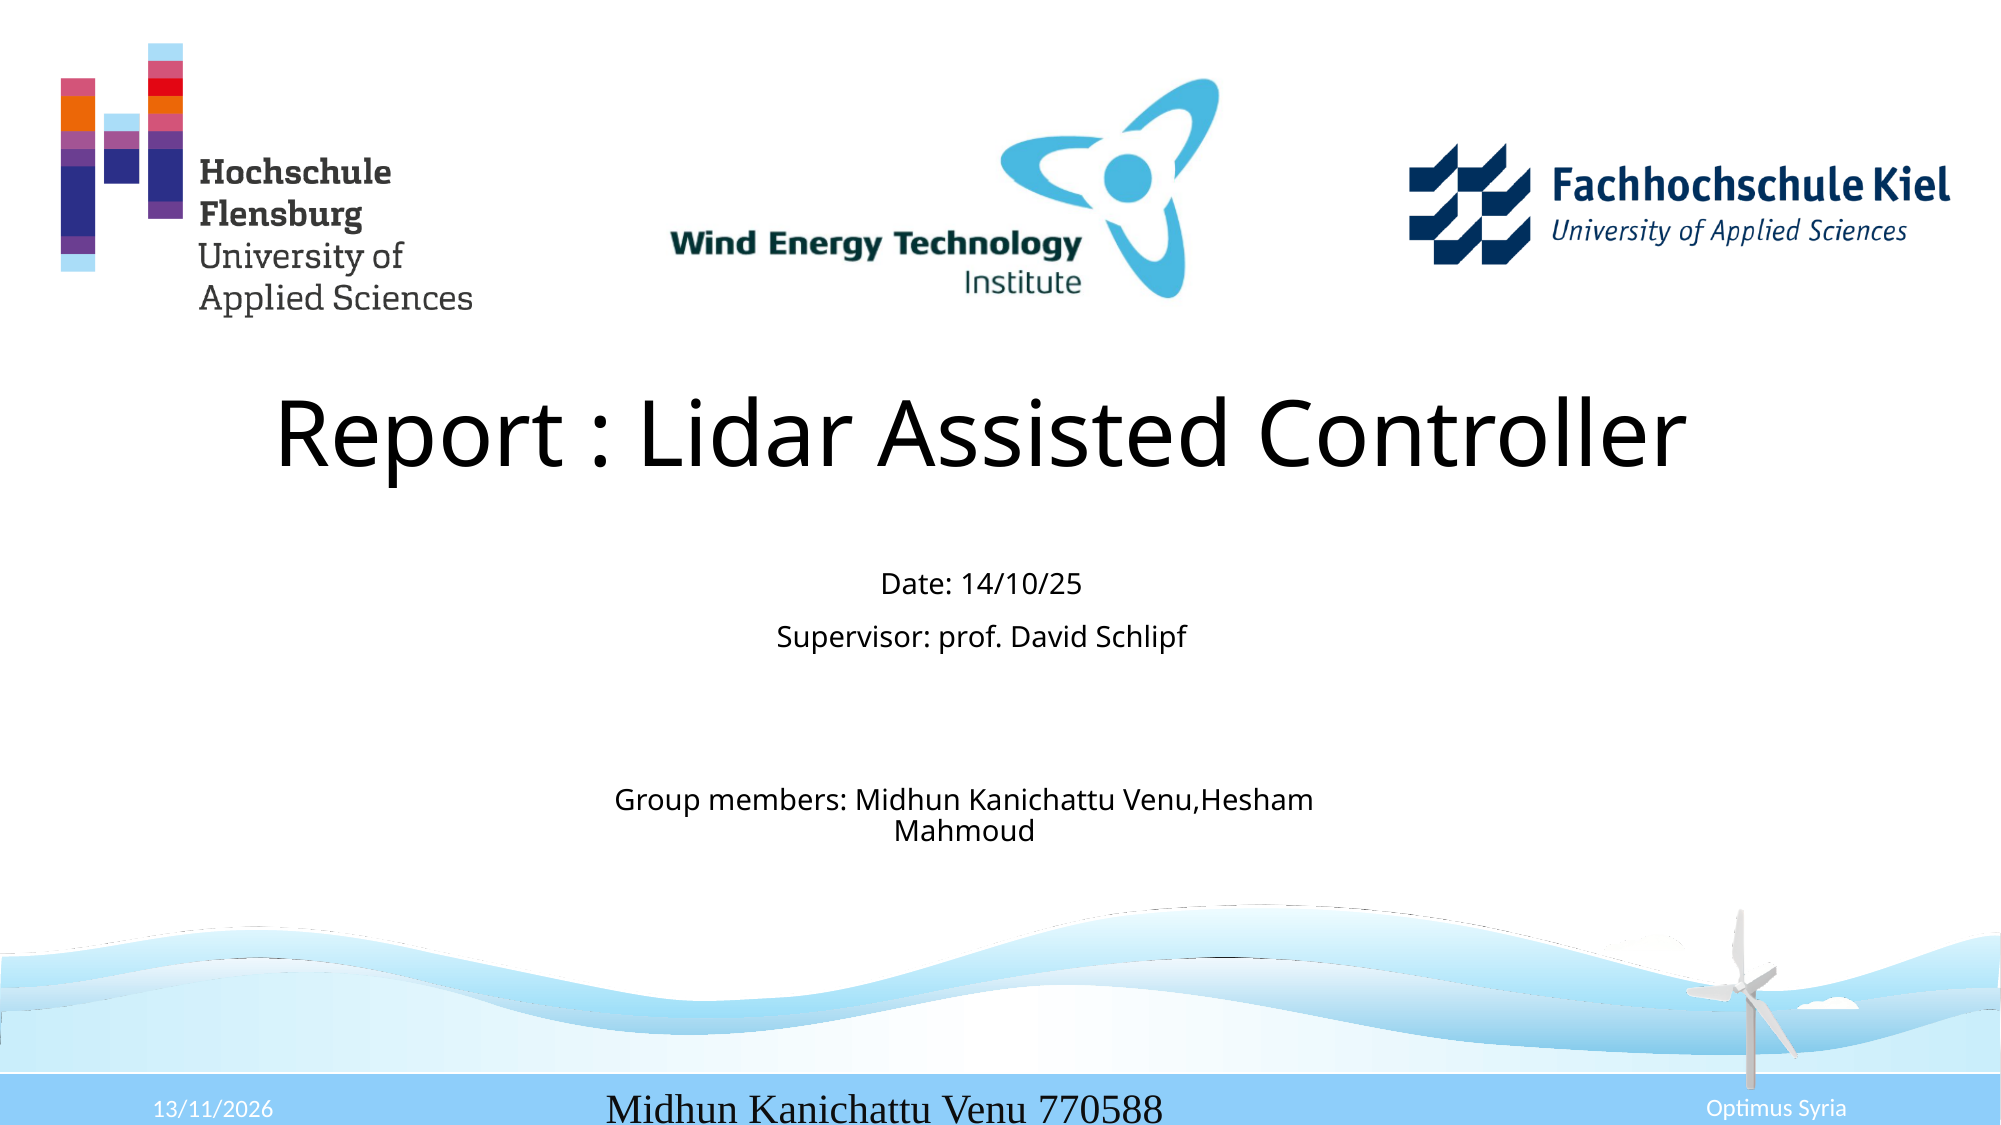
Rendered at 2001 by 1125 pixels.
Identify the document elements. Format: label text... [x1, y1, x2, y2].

slide_number Midhun Kanichattu Venu 770588 [319, 1077, 1450, 1125]
picture [627, 39, 1232, 320]
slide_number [137, 1077, 319, 1125]
picture [1385, 118, 1974, 289]
picture [60, 43, 474, 318]
picture [1587, 890, 1876, 1107]
title Report : Lidar Assisted Controller [231, 361, 1732, 512]
list Group members: Midhun Kanichattu Venu,Hesham Mahmoud [544, 800, 1386, 856]
subtitle Date: 14/10/25 Supervisor: prof. David Schlipf [231, 562, 1732, 750]
footer Optimus Syria [1390, 1076, 1863, 1125]
